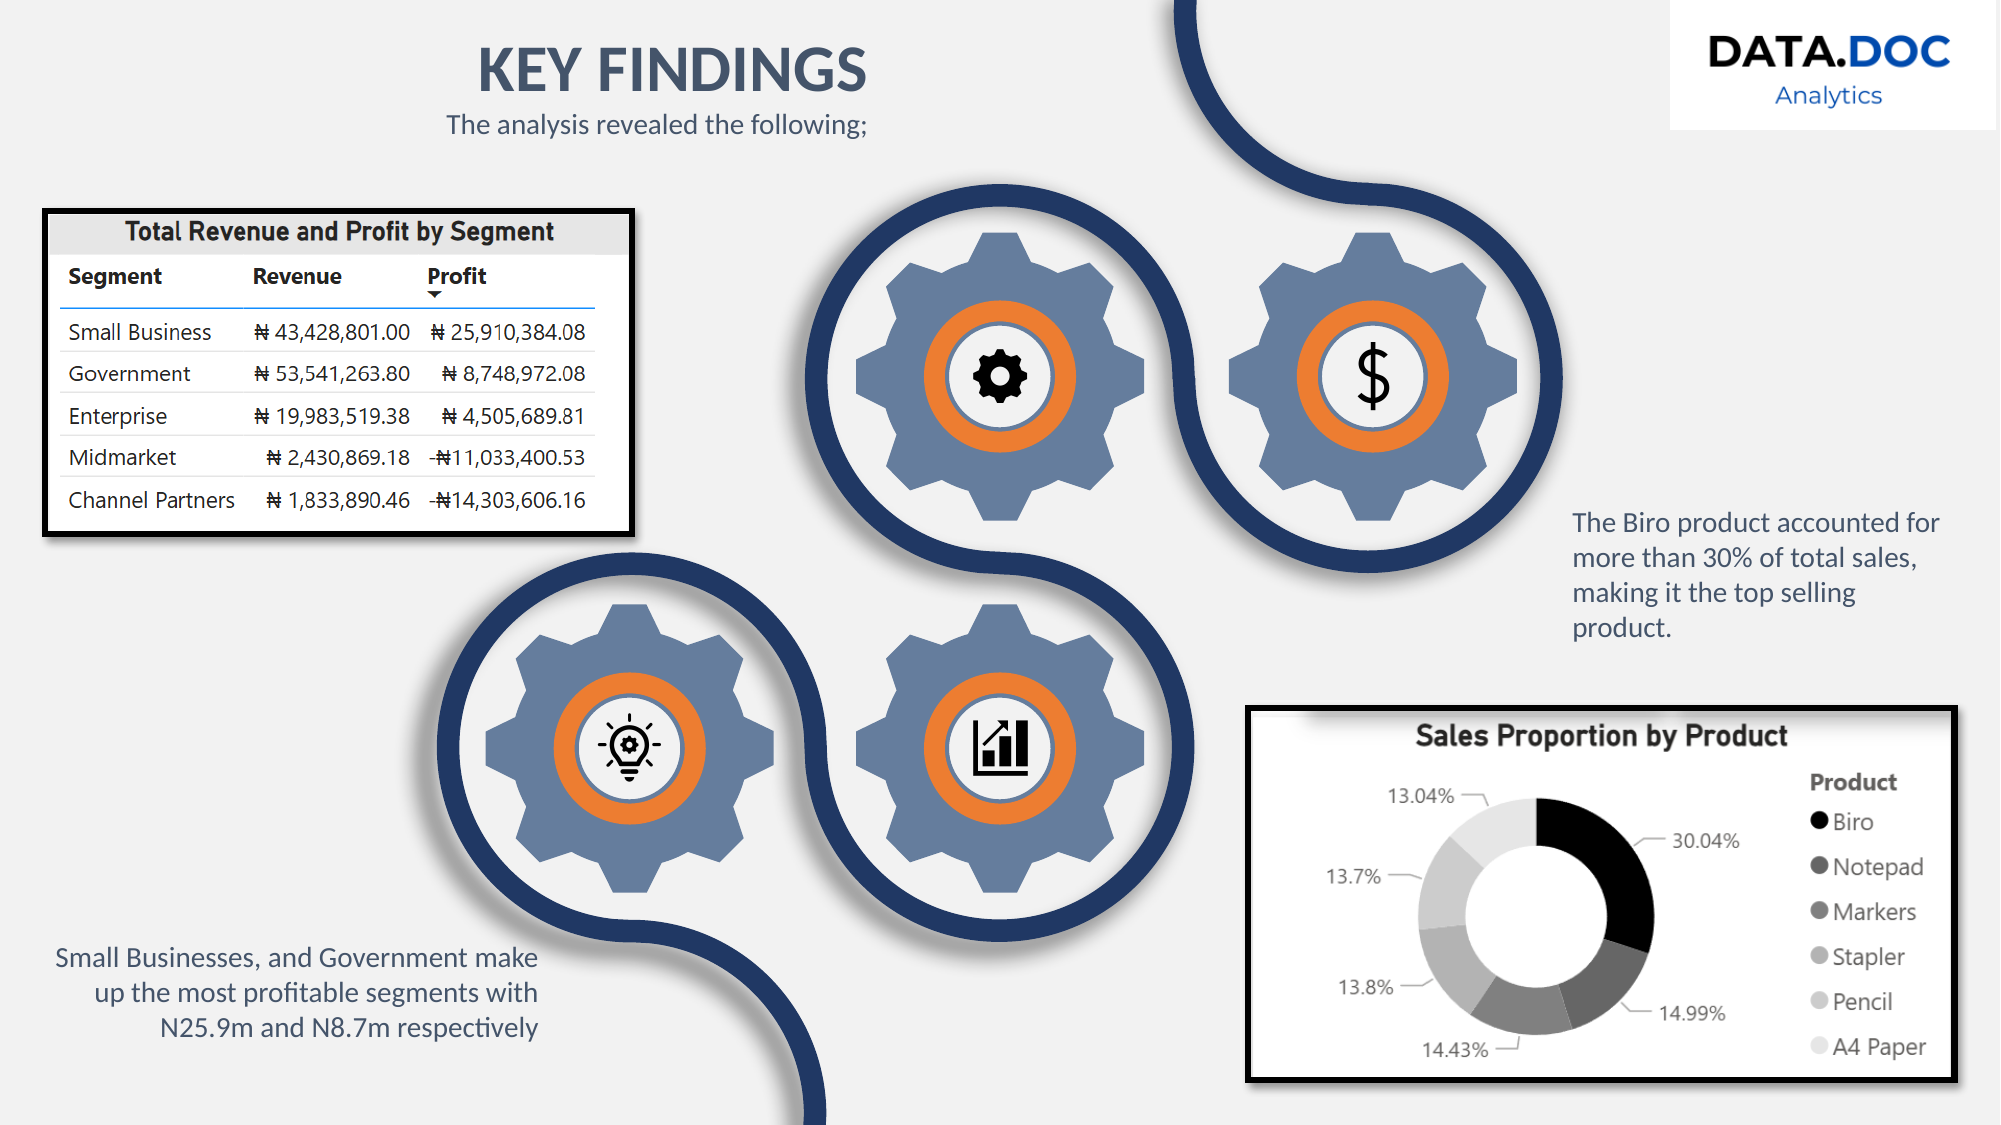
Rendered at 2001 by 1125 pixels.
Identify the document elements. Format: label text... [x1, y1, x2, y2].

text_box [1295, 299, 1450, 454]
picture [1251, 711, 1952, 1078]
picture [962, 710, 1038, 786]
text_box [922, 299, 1078, 454]
text_box [1228, 232, 1517, 521]
text_box [856, 232, 1145, 521]
picture [48, 214, 629, 532]
picture [1670, 0, 1996, 130]
text_box KEY FINDINGS The analysis revealed the following; [301, 17, 883, 148]
picture [592, 710, 668, 786]
text_box [552, 671, 707, 826]
text_box [485, 604, 774, 893]
picture [1335, 338, 1411, 414]
text_box The Biro product accounted for more than 30% of total sales, making it the top selling product. [1557, 495, 1969, 651]
text_box Small Businesses, and Government make up the most profitable segments with N25.9m and N8.7m respectively [30, 931, 554, 1051]
text_box [856, 604, 1145, 893]
text_box [436, 0, 1563, 1125]
text_box [922, 671, 1078, 826]
picture [962, 338, 1038, 414]
